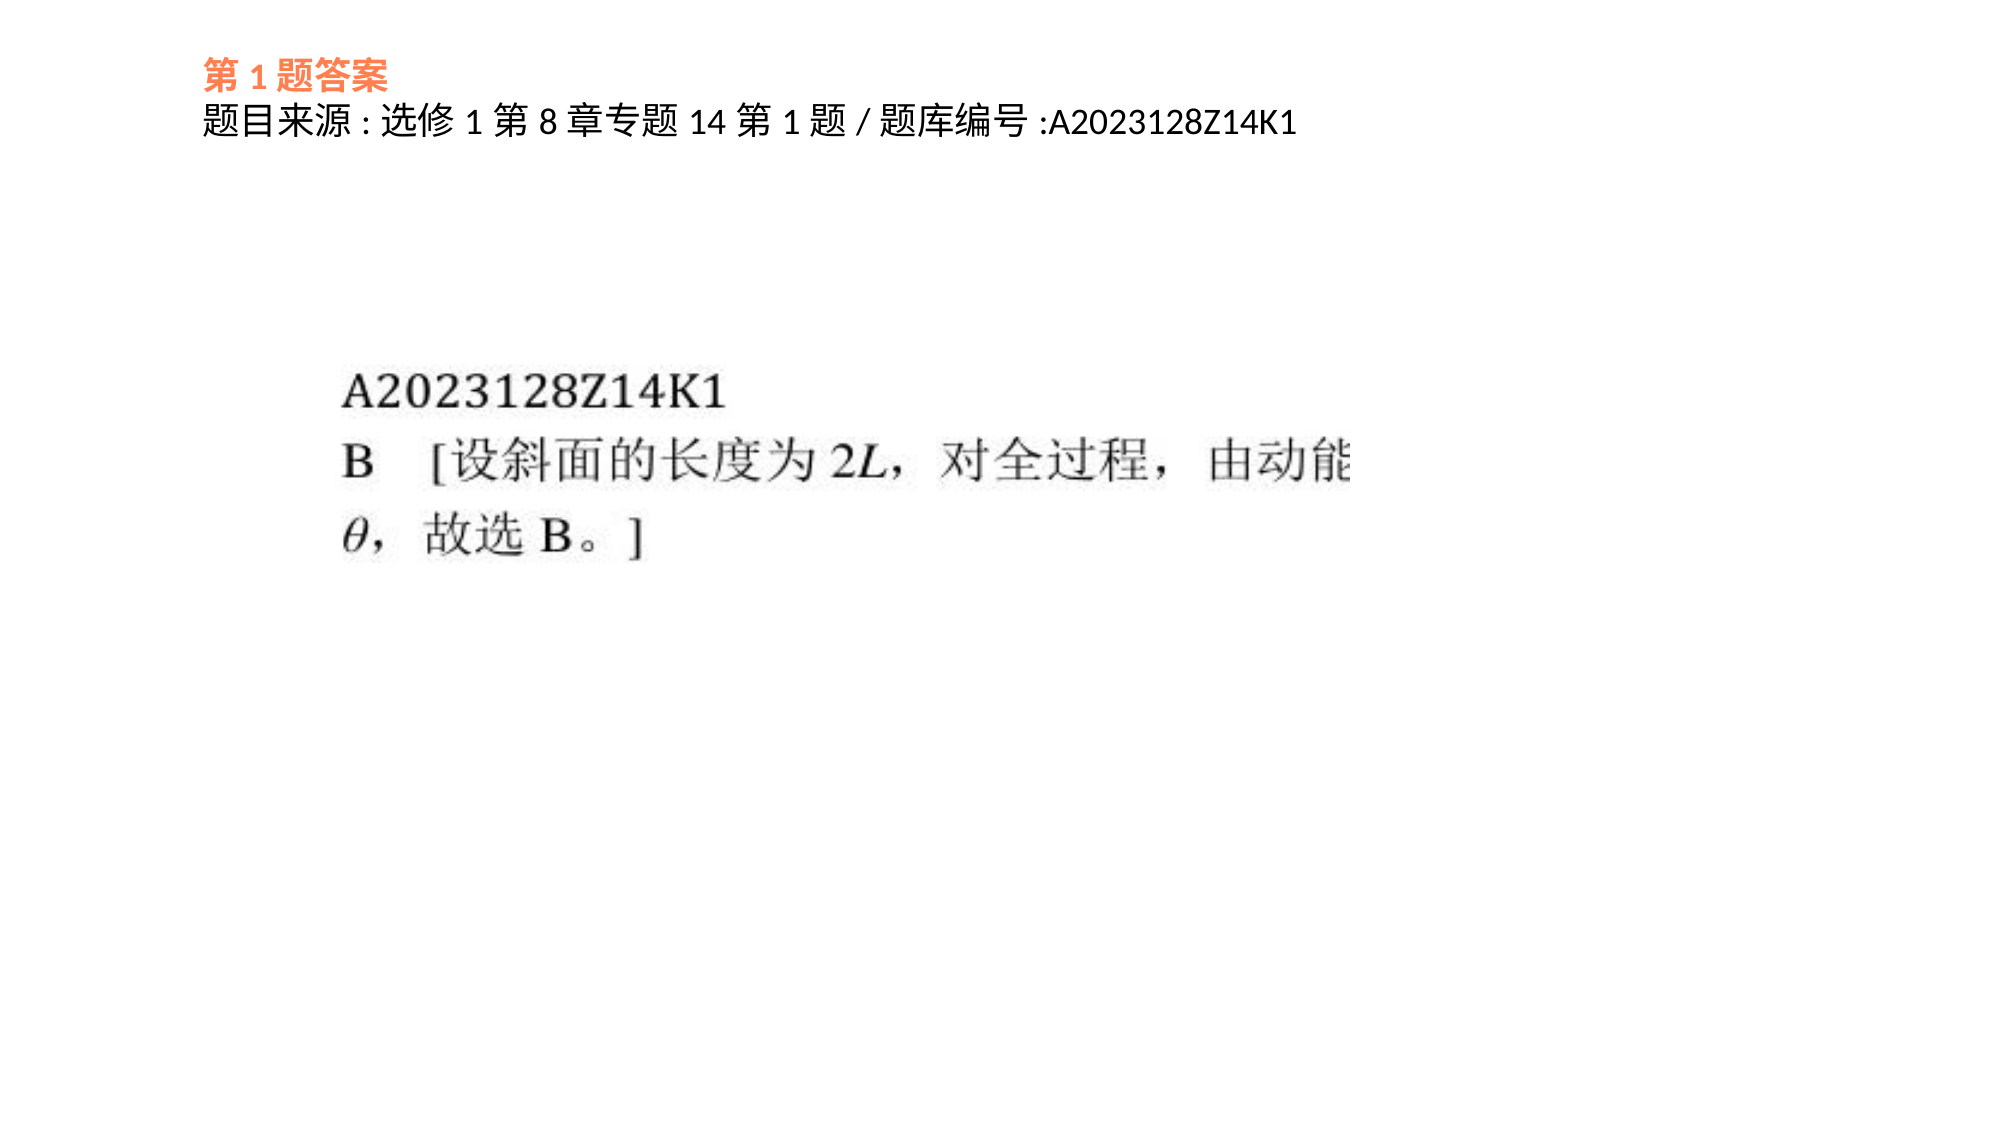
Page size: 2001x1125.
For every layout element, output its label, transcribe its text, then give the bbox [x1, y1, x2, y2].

picture [149, 149, 1351, 1051]
text_box 第1题答案 题目来源:选修1第8章专题14第1题/题库编号:A2023128Z14K1 [187, 0, 1313, 148]
